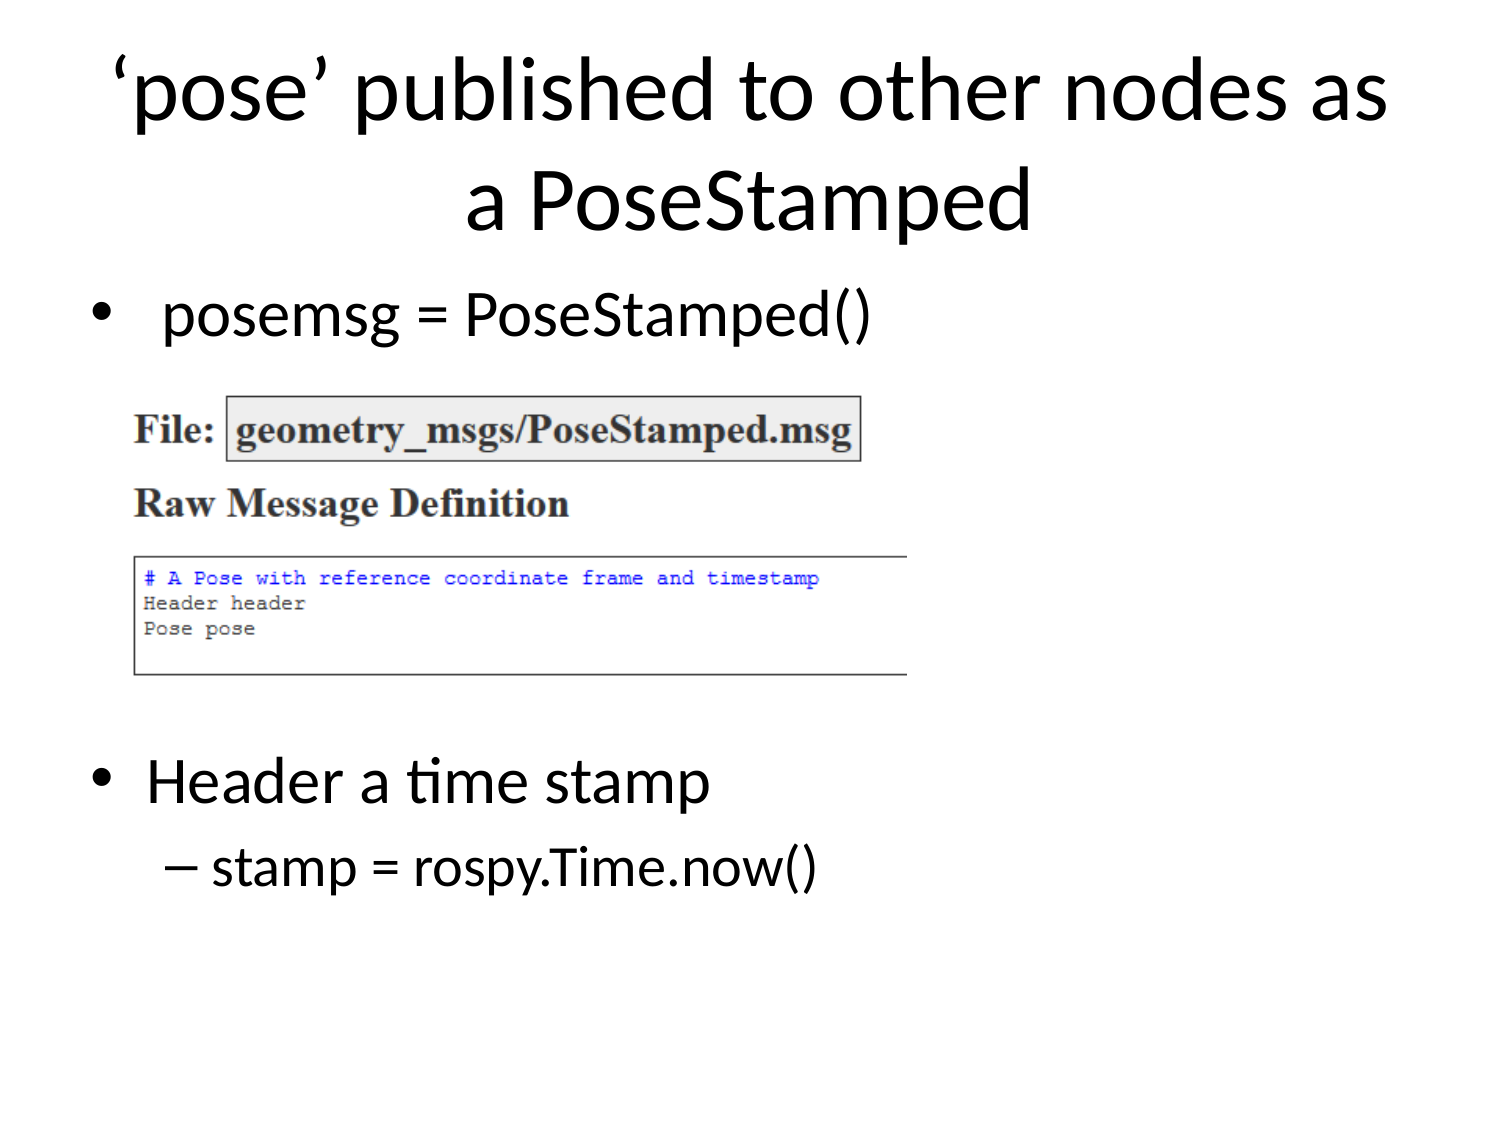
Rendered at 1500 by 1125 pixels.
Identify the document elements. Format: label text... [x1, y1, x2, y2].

list posemsg = PoseStamped() Header a time stamp stamp = rospy.Time.now() [75, 262, 1425, 1005]
picture [112, 374, 907, 693]
title ‘pose’ published to other nodes as a PoseStamped [75, 45, 1425, 233]
